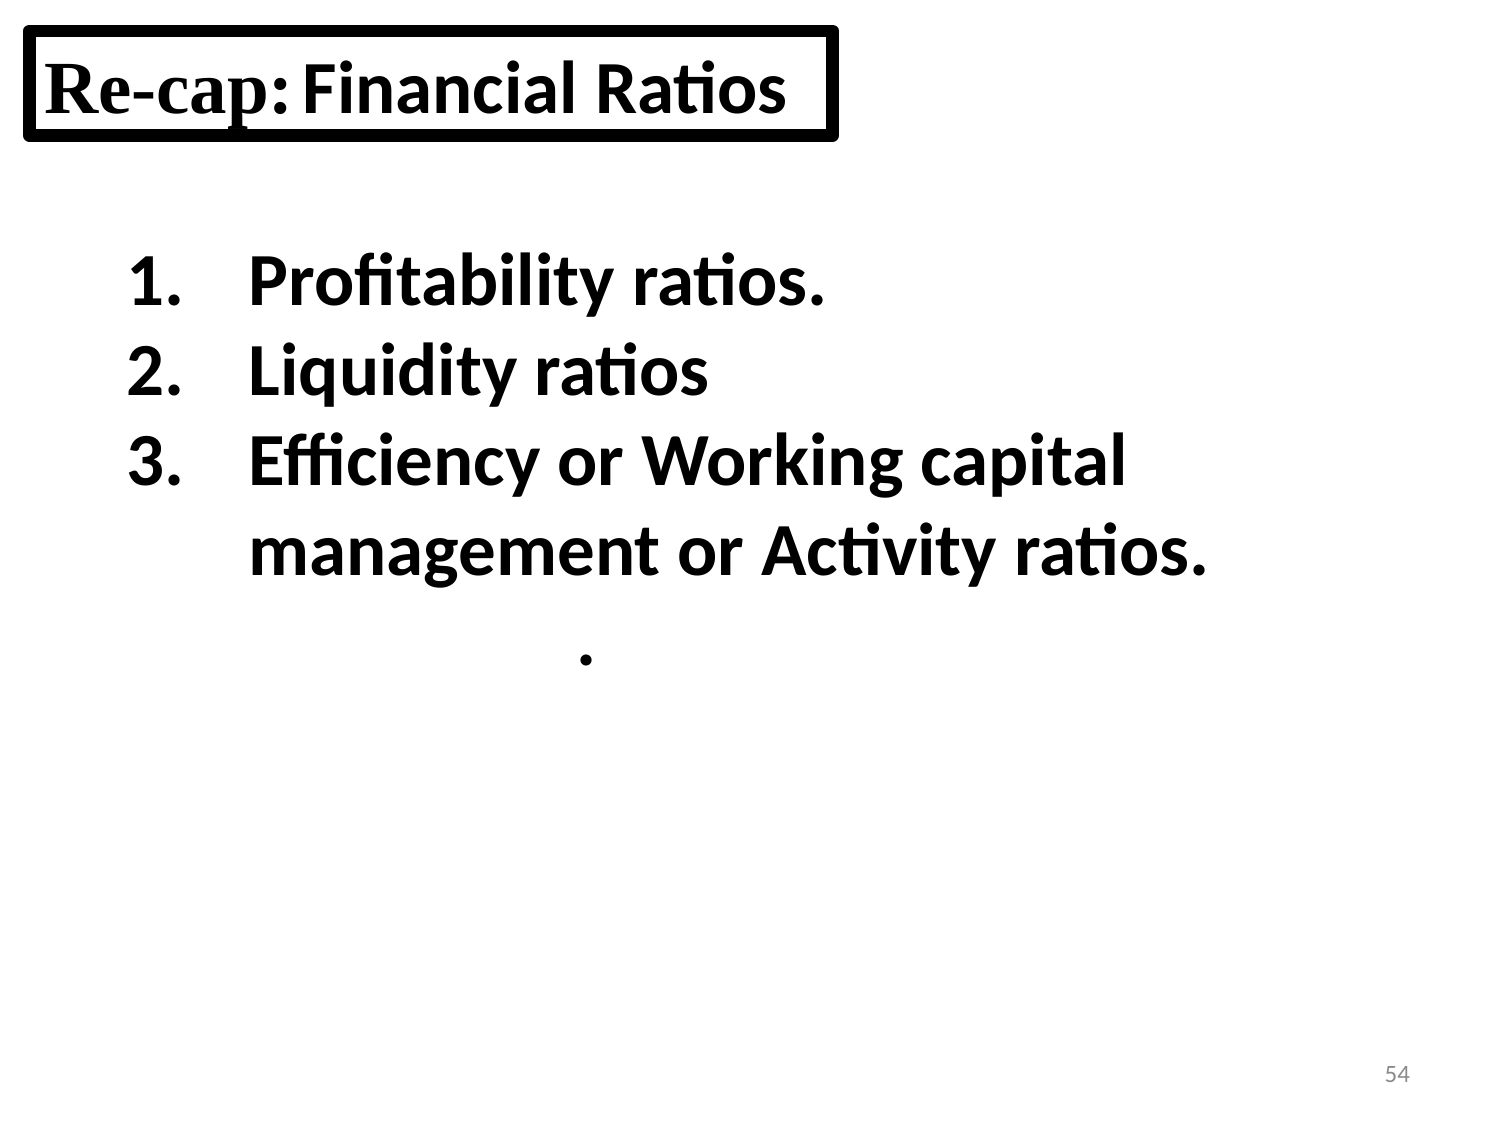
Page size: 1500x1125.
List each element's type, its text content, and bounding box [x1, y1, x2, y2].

text_box Profitability ratios. Liquidity ratios Efficiency or Working capital management or Activity ratios. . [112, 133, 1400, 688]
text_box Re-cap: Financial Ratios [29, 30, 833, 136]
slide_number 54 [1074, 1042, 1425, 1103]
